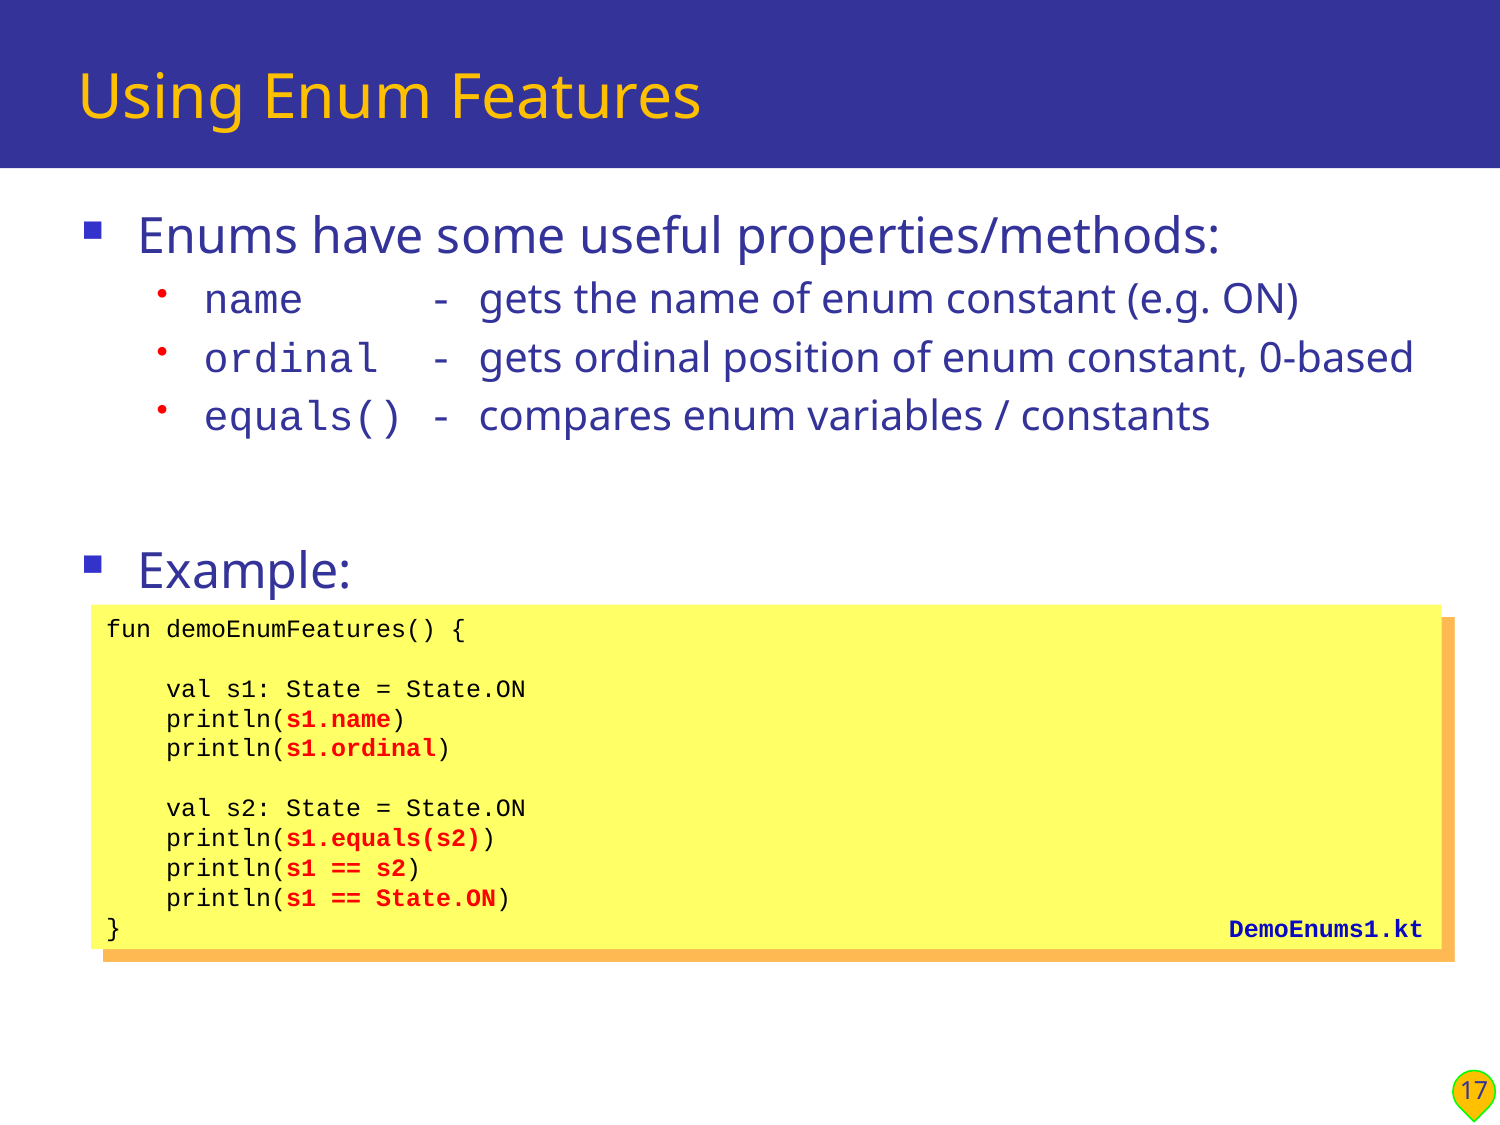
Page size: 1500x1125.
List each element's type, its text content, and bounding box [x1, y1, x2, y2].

text_box fun demoEnumFeatures() { val s1: State = State.ON println(s1.name) println(s1.ordinal) val s2: State = State.ON println(s1.equals(s2)) println(s1 == s2) println(s1 == State.ON) } [91, 604, 1442, 950]
title Using Enum Features [61, 24, 1465, 139]
text_box DemoEnums1.kt [1213, 905, 1439, 950]
footer 17 [1431, 1040, 1500, 1117]
list Enums have some useful properties/methods: name - gets the name of enum constant (e.g. ON) ordinal - gets ordinal position of enum constant, 0-based equals() - compares enum variables / constants Example: [66, 196, 1460, 1007]
